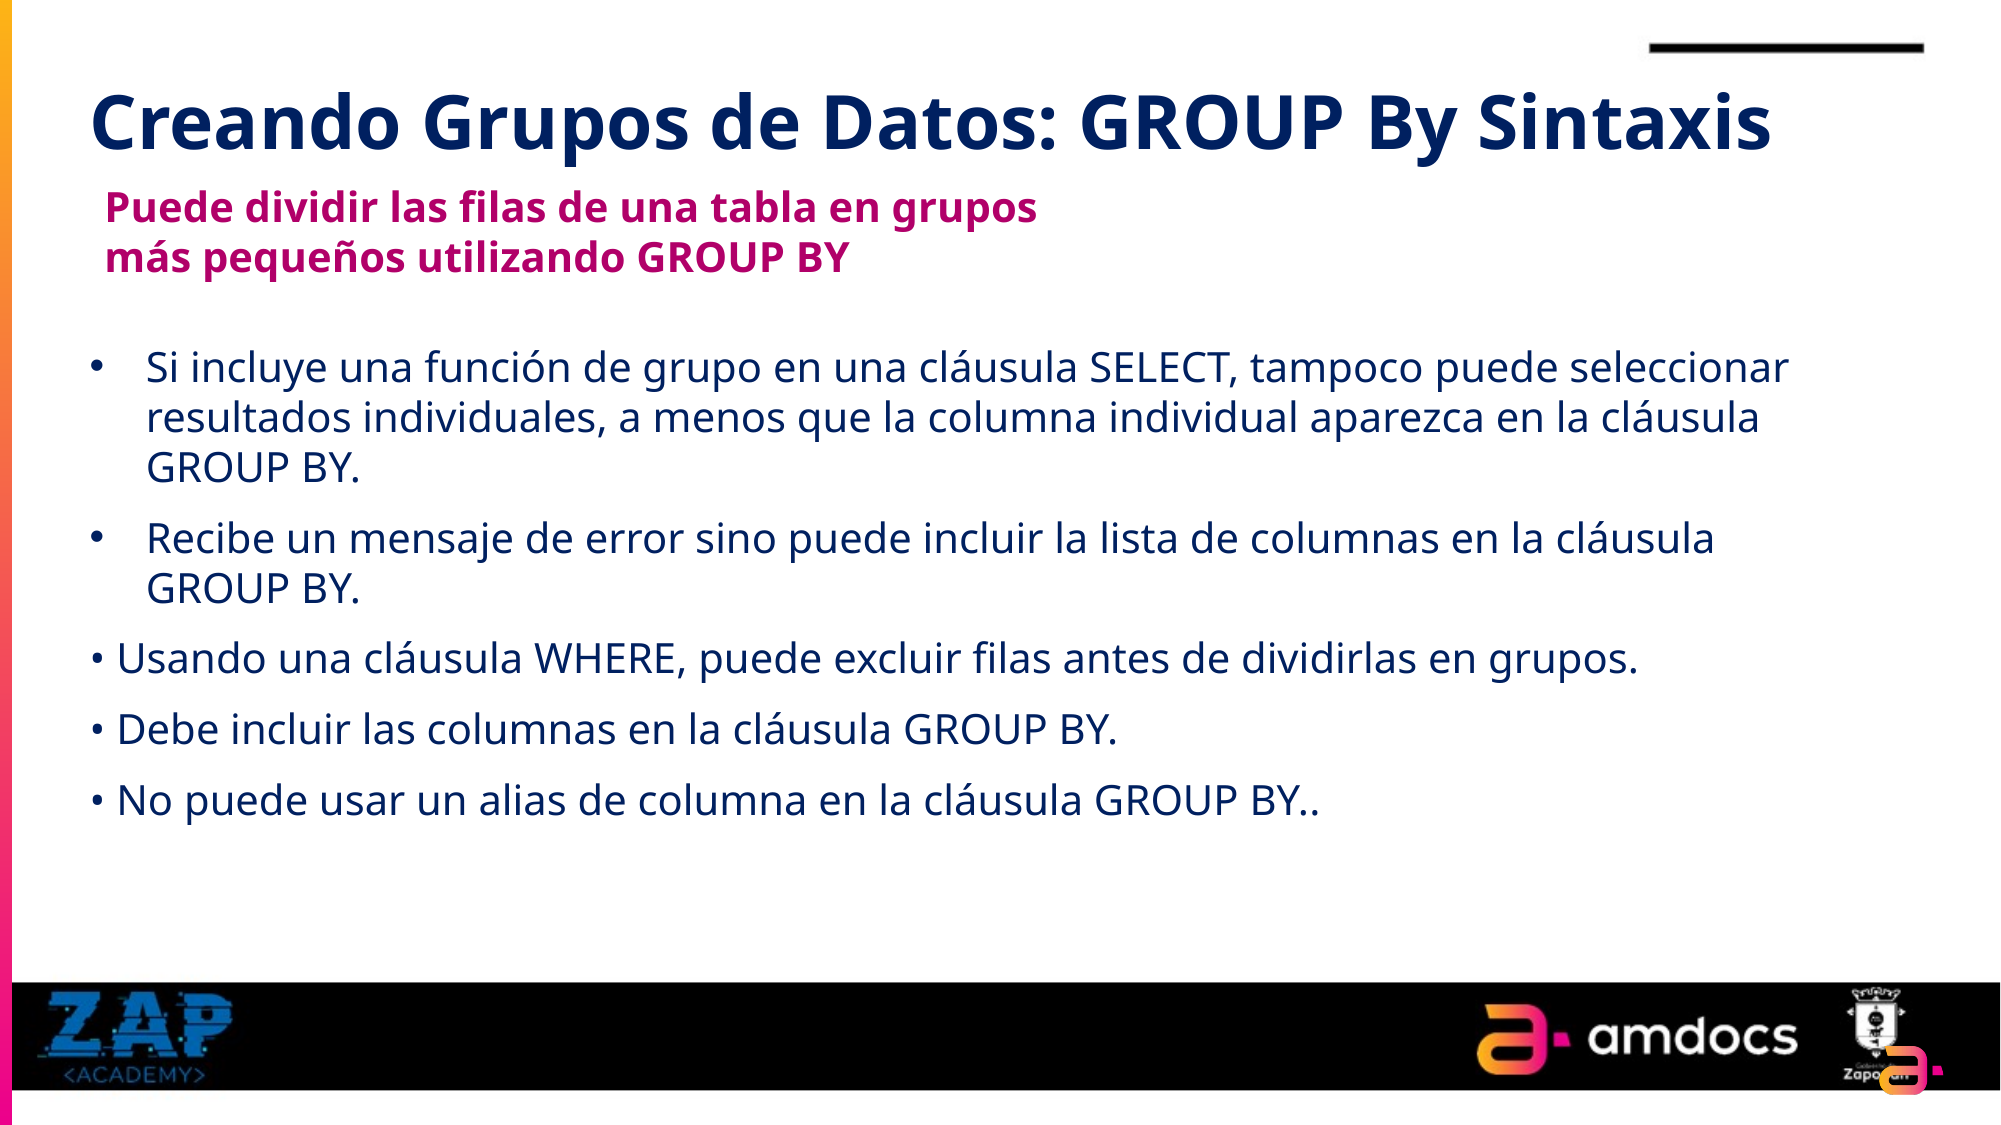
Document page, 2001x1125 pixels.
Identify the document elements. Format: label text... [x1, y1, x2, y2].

text_box Puede dividir las filas de una tabla en grupos más pequeños utilizando GROUP BY [89, 173, 1090, 289]
list Si incluye una función de grupo en una cláusula SELECT, tampoco puede seleccionar resultados individuales, a menos que la columna individual aparezca en la cláusula GROUP BY. Recibe un mensaje de error sino puede incluir la lista de columnas en la cláusula GROUP BY. • Usando una cláusula WHERE, puede excluir filas antes de dividirlas en grupos. • Debe incluir las columnas en la cláusula GROUP BY. • No puede usar un alias de columna en la cláusula GROUP BY.. [89, 340, 1850, 829]
title Creando Grupos de Datos: GROUP By Sintaxis [89, 73, 1910, 165]
picture [12, 0, 2001, 1125]
